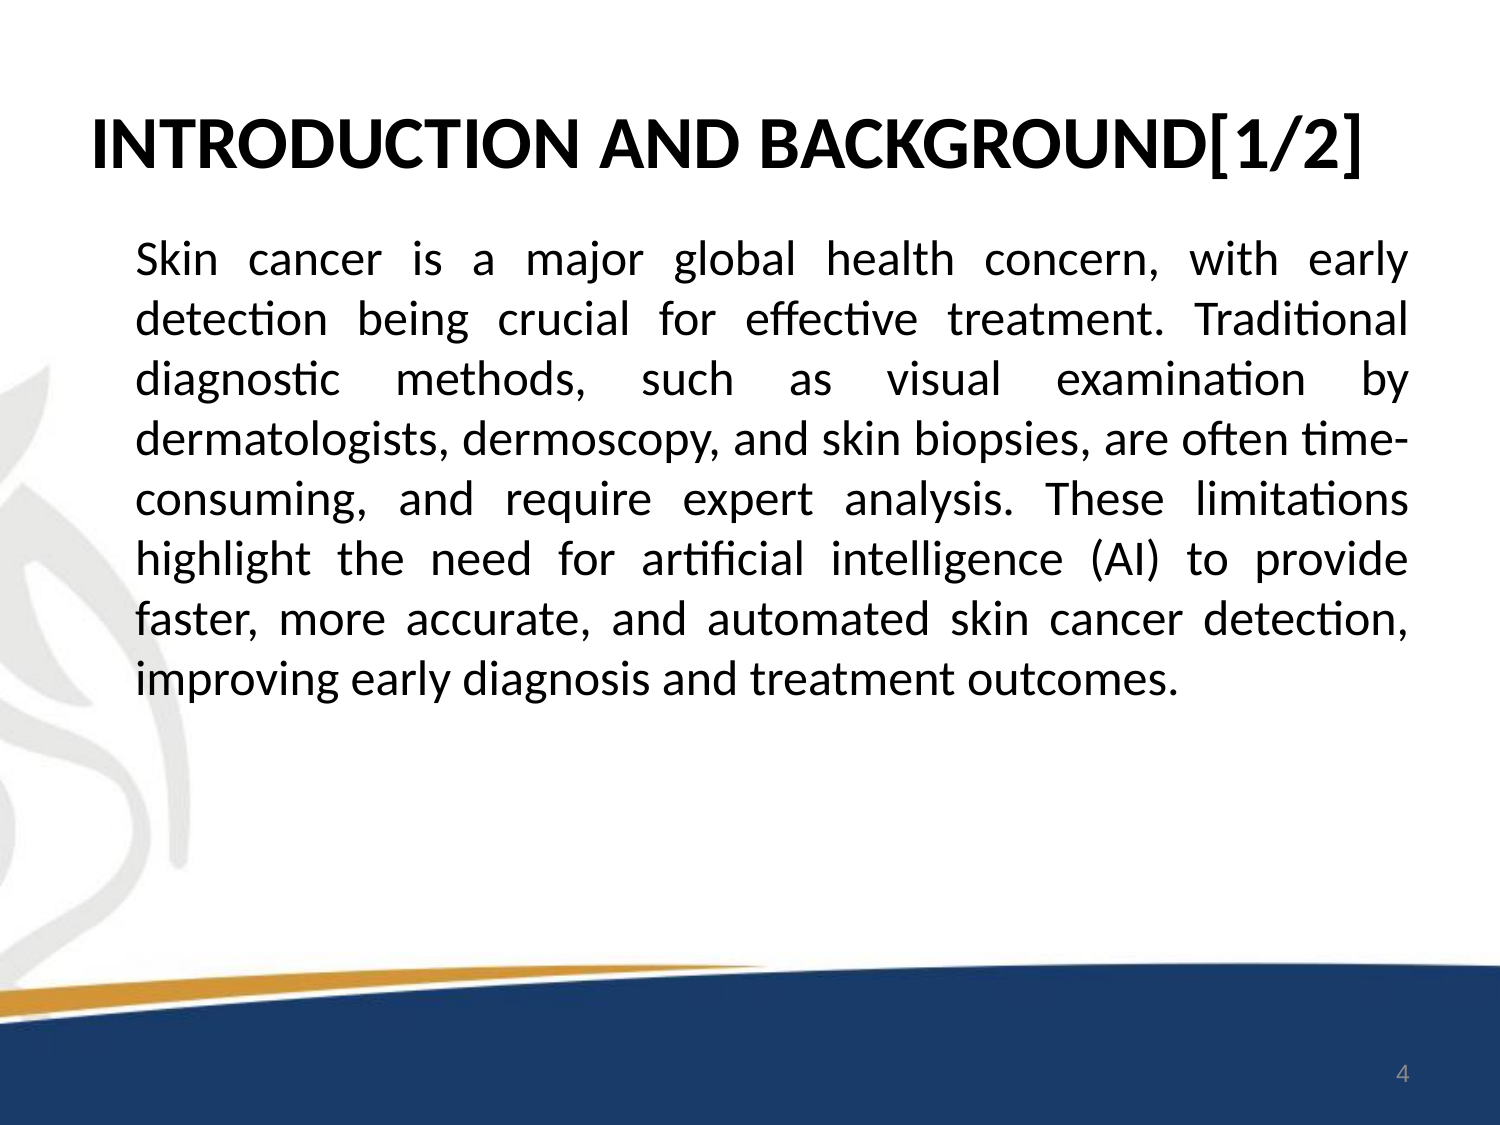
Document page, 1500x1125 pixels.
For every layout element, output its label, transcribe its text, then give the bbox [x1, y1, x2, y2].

list Skin cancer is a major global health concern, with early detection being crucial for effective treatment. Traditional diagnostic methods, such as visual examination by dermatologists, dermoscopy, and skin biopsies, are often time-consuming, and require expert analysis. These limitations highlight the need for artificial intelligence (AI) to provide faster, more accurate, and automated skin cancer detection, improving early diagnosis and treatment outcomes. [75, 218, 1425, 1057]
slide_number 4 [1074, 1042, 1425, 1103]
title INTRODUCTION AND BACKGROUND[1/2] [75, 45, 1425, 218]
picture [0, 0, 1500, 1125]
